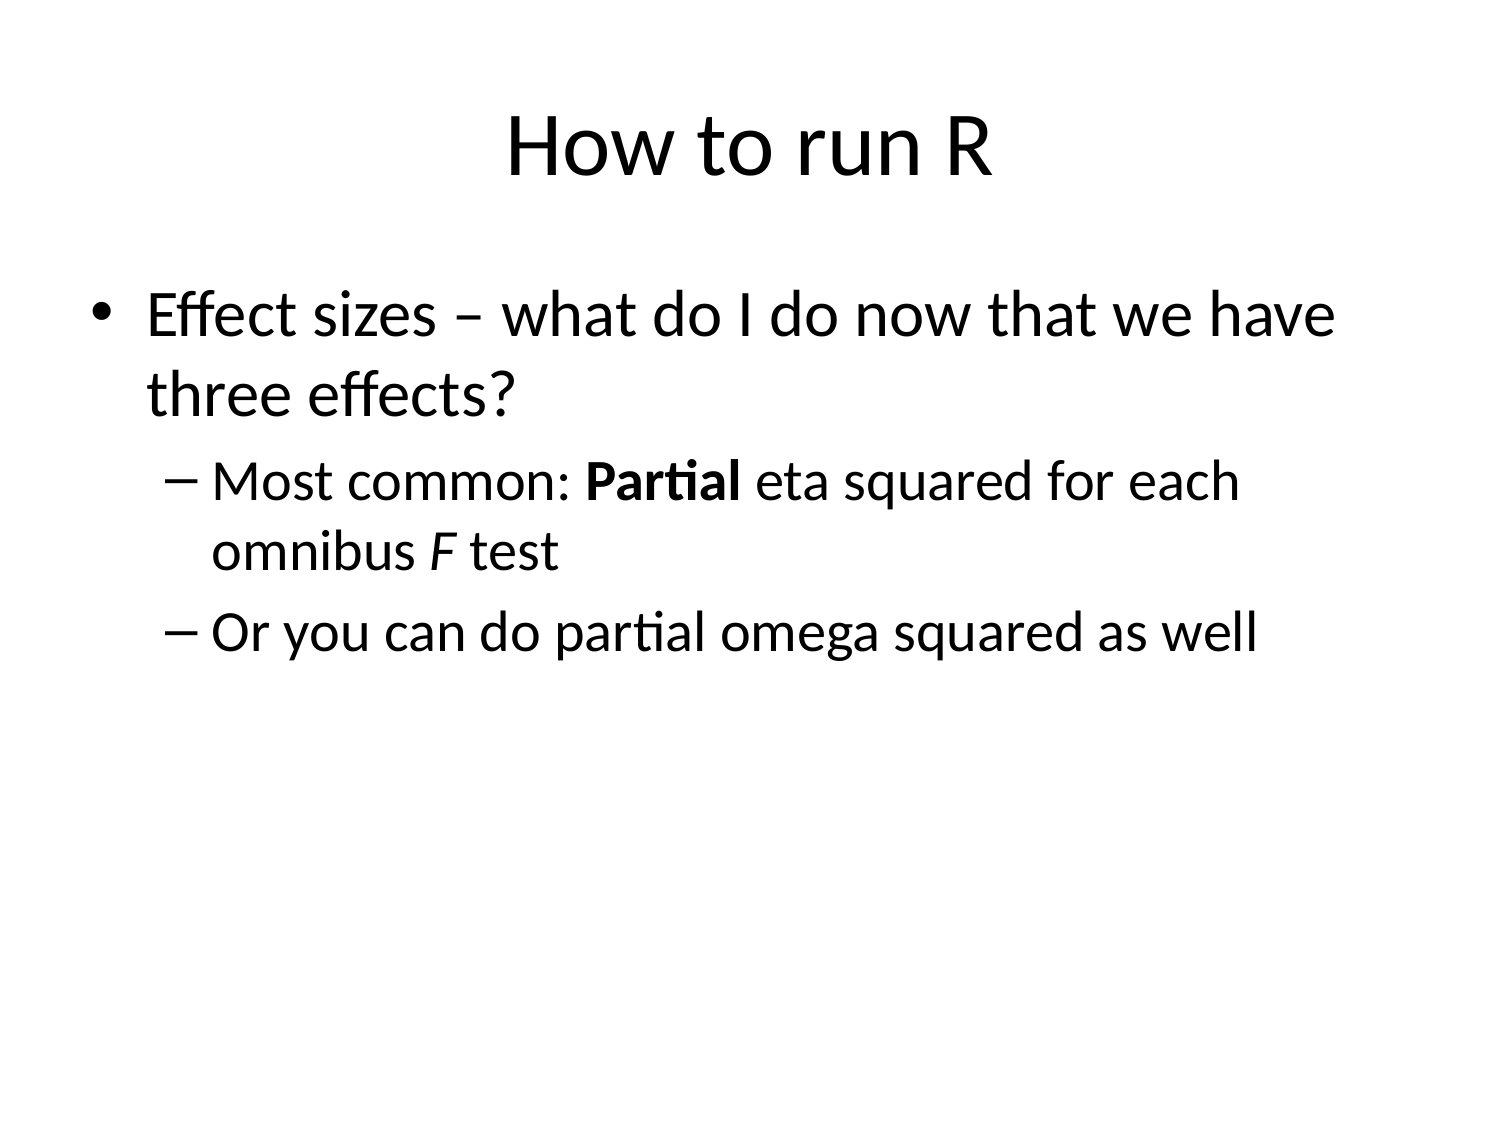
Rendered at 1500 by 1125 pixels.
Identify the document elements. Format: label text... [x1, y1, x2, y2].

list Effect sizes – what do I do now that we have three effects? Most common: Partial eta squared for each omnibus F test Or you can do partial omega squared as well [75, 262, 1425, 1005]
title How to run R [75, 45, 1425, 233]
